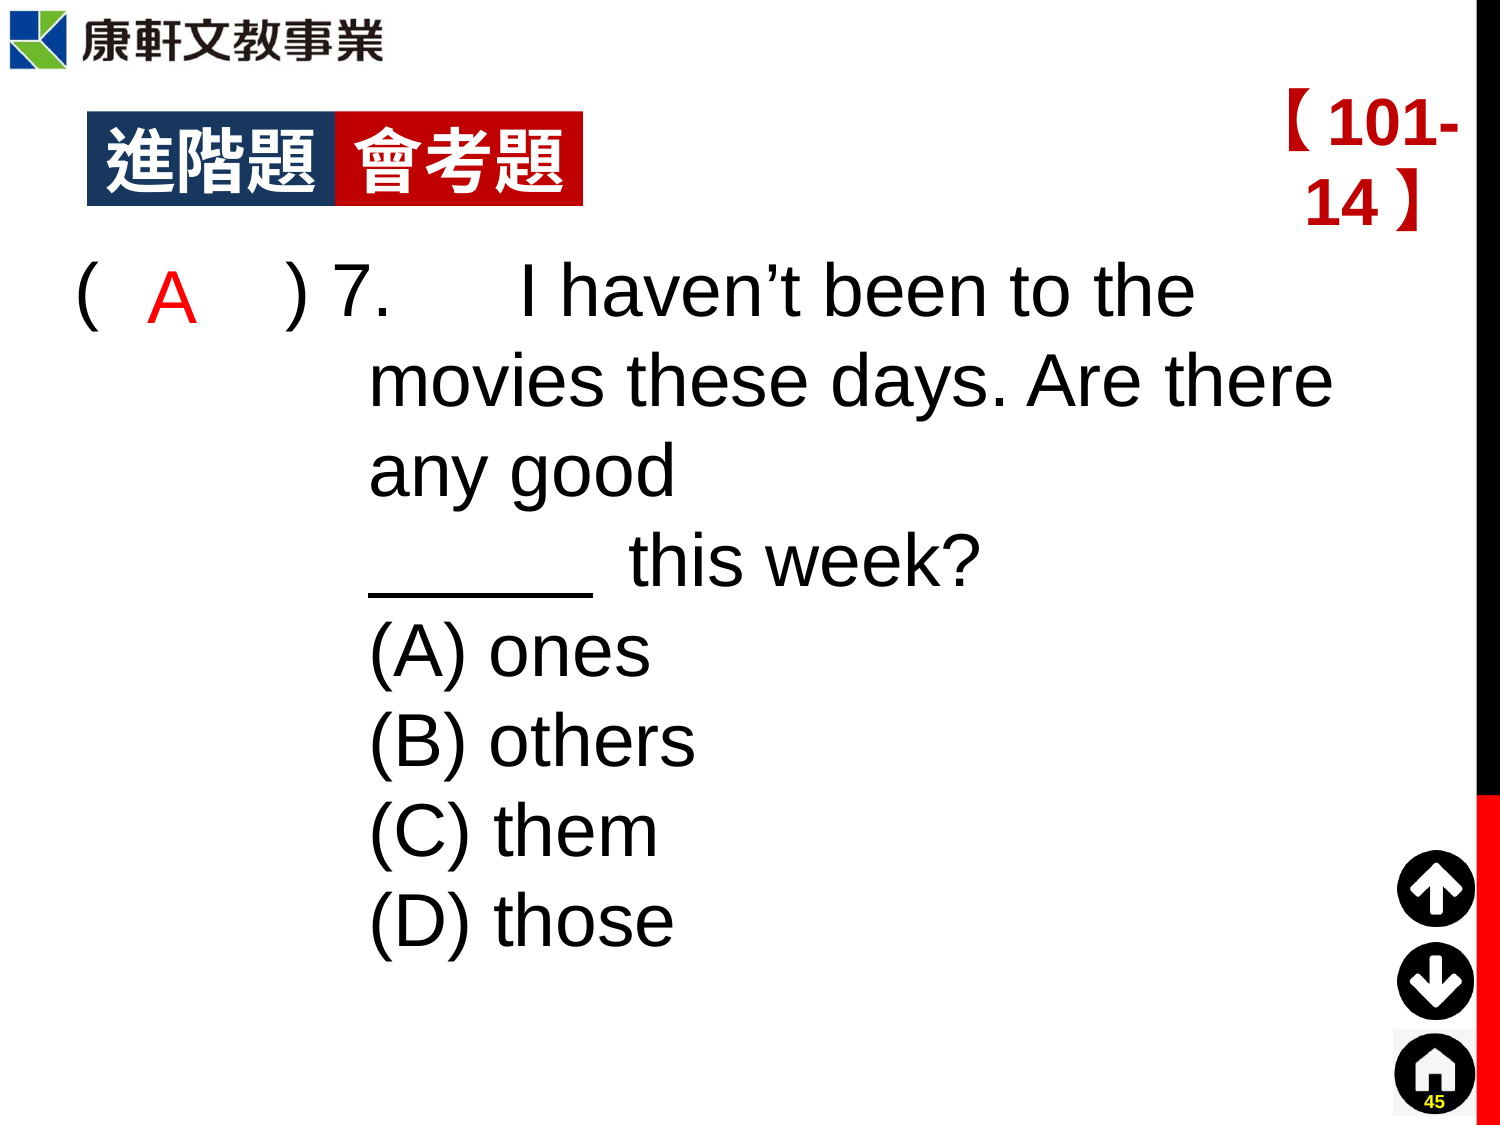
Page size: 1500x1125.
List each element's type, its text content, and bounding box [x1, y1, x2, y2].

picture [1397, 850, 1475, 928]
picture [8, 9, 387, 70]
text_box A [101, 255, 243, 346]
text_box 【101-14】 [1082, 109, 1478, 208]
text_box 進階題 [85, 109, 333, 208]
picture [1393, 1029, 1476, 1116]
text_box ( ) 7. I haven’t been to the movies these days. Are there any good this week? (A) ones (B) others (C) them (D) those [59, 234, 1452, 970]
text_box 會考題 [333, 109, 585, 208]
picture [1396, 942, 1475, 1020]
